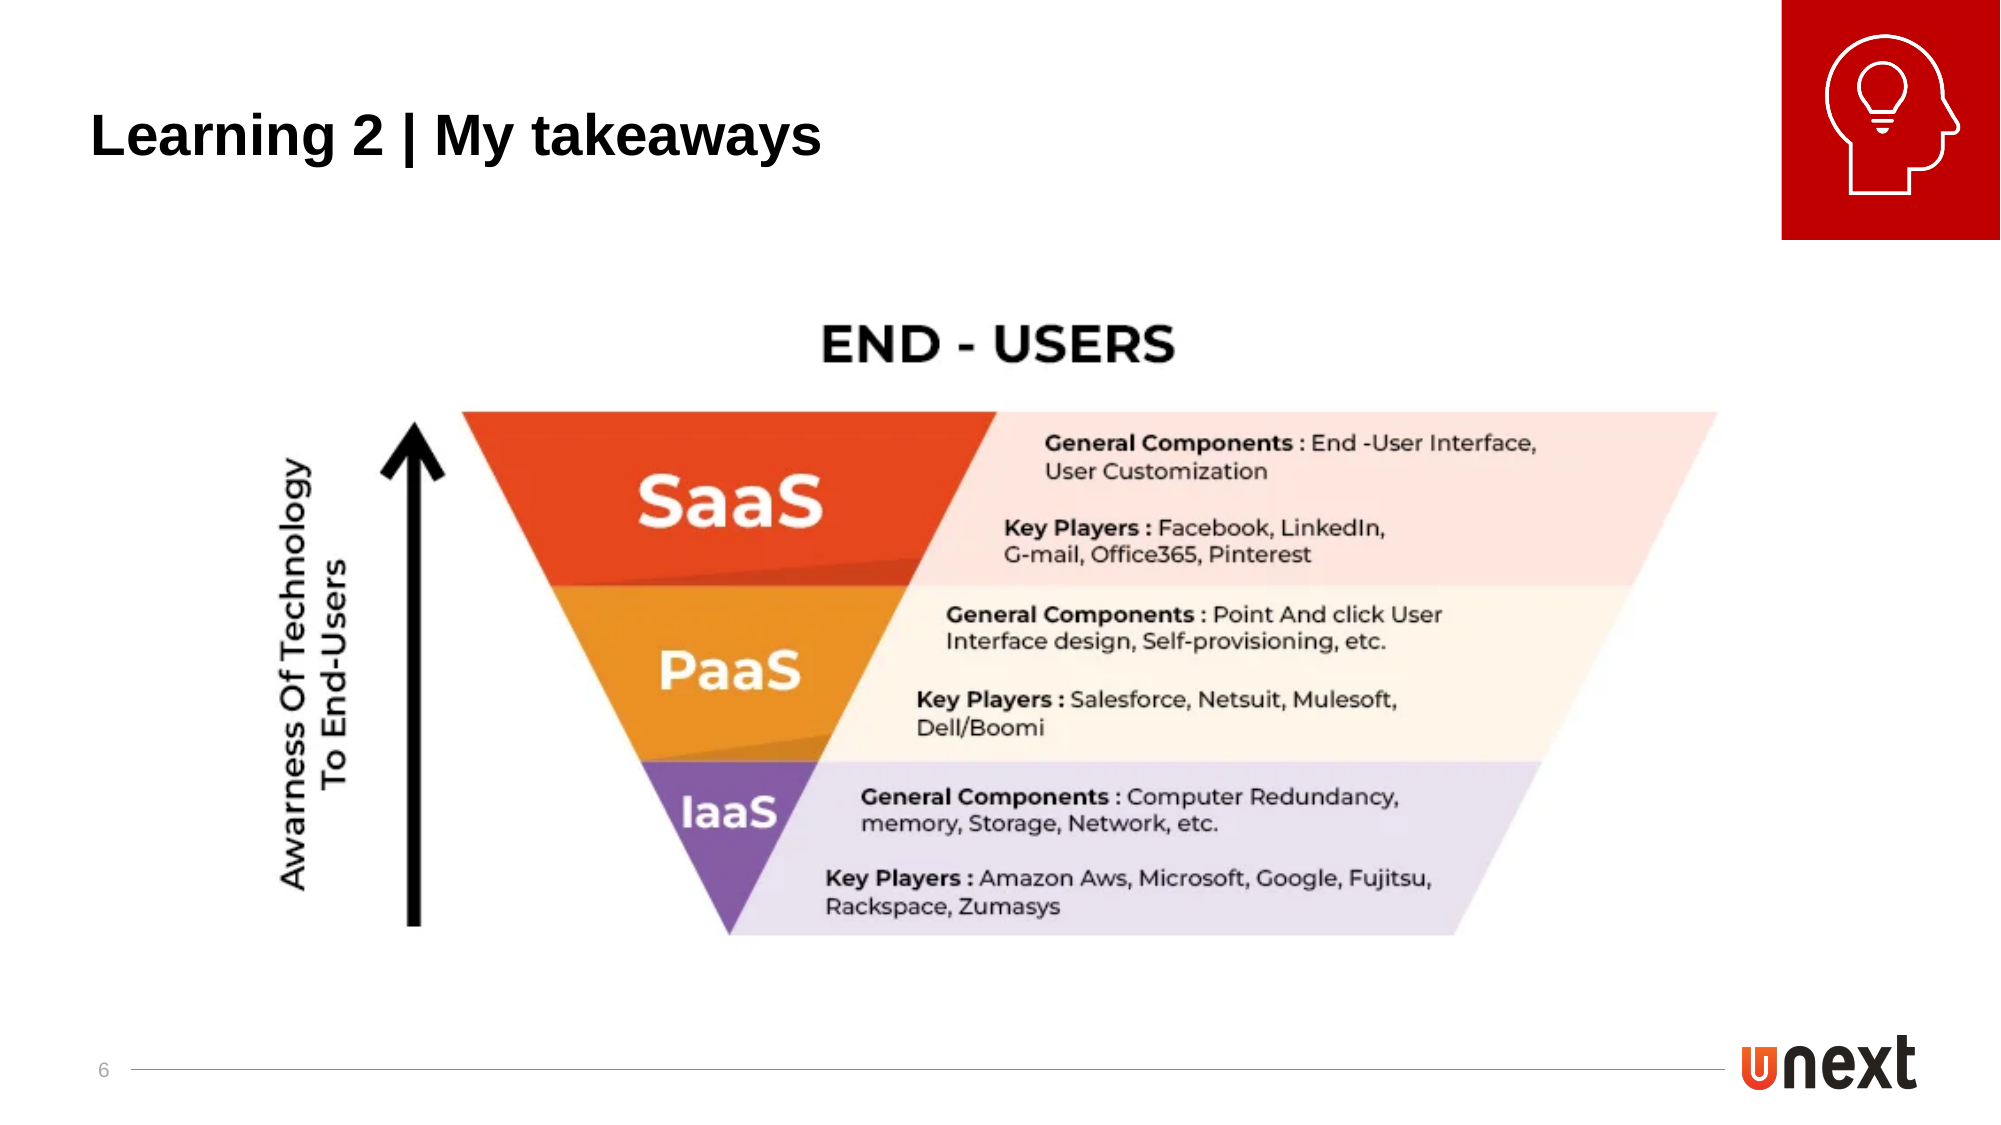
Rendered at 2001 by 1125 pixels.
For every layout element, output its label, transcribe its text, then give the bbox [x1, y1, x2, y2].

title Learning 2 | My takeaways [76, 78, 1797, 196]
text_box [1781, 0, 2000, 241]
picture [1797, 23, 1988, 214]
picture [1742, 1035, 1917, 1090]
slide_number 6 [48, 1047, 110, 1091]
picture [248, 299, 1752, 957]
